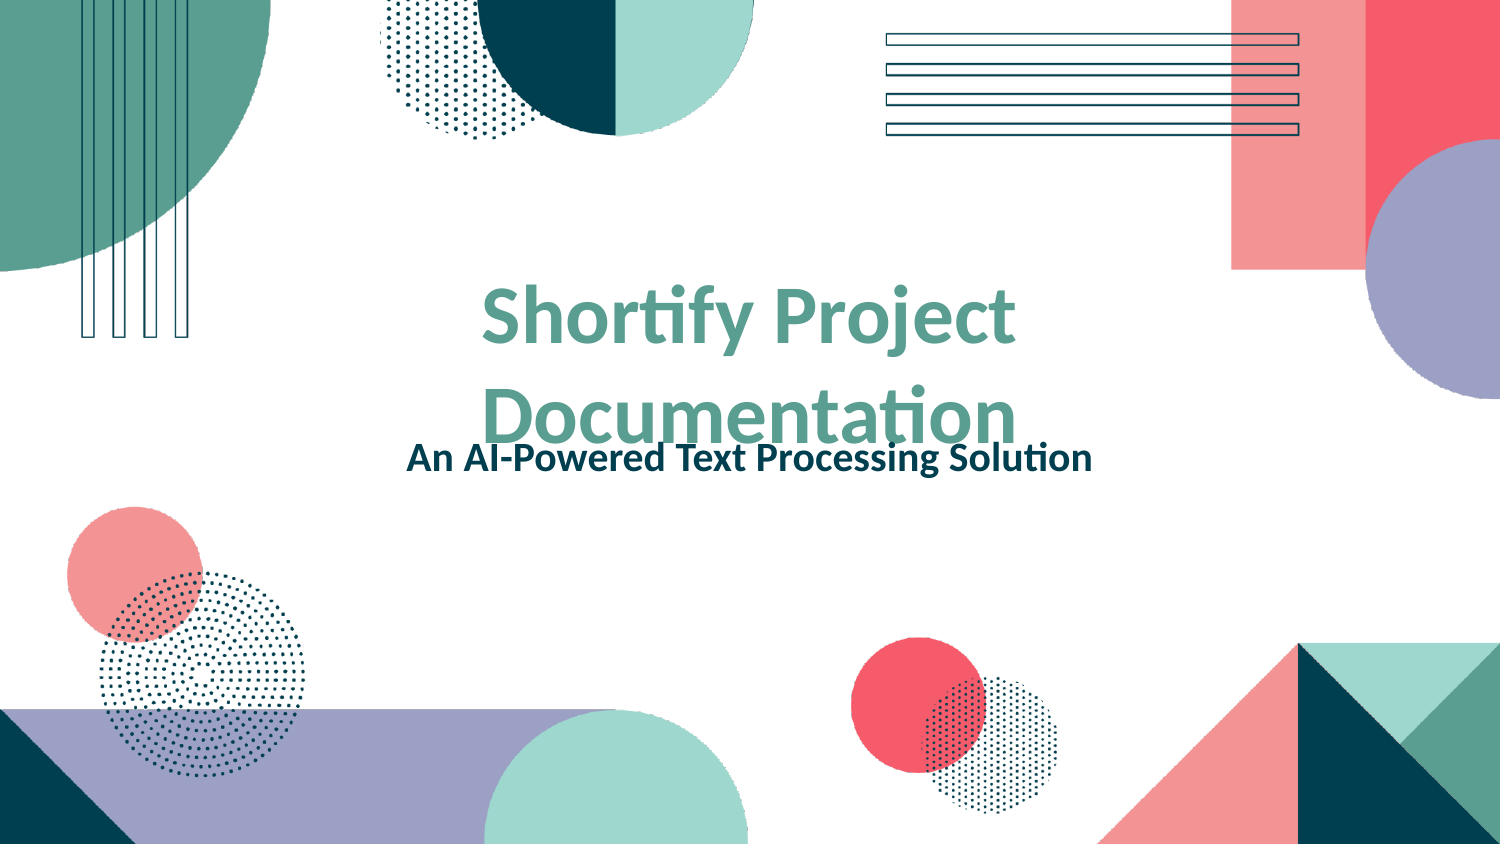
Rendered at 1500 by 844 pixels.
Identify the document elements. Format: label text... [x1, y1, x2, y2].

picture [0, 0, 1500, 844]
text_box Shortify Project Documentation [299, 253, 1200, 421]
text_box An AI-Powered Text Processing Solution [149, 421, 1350, 487]
